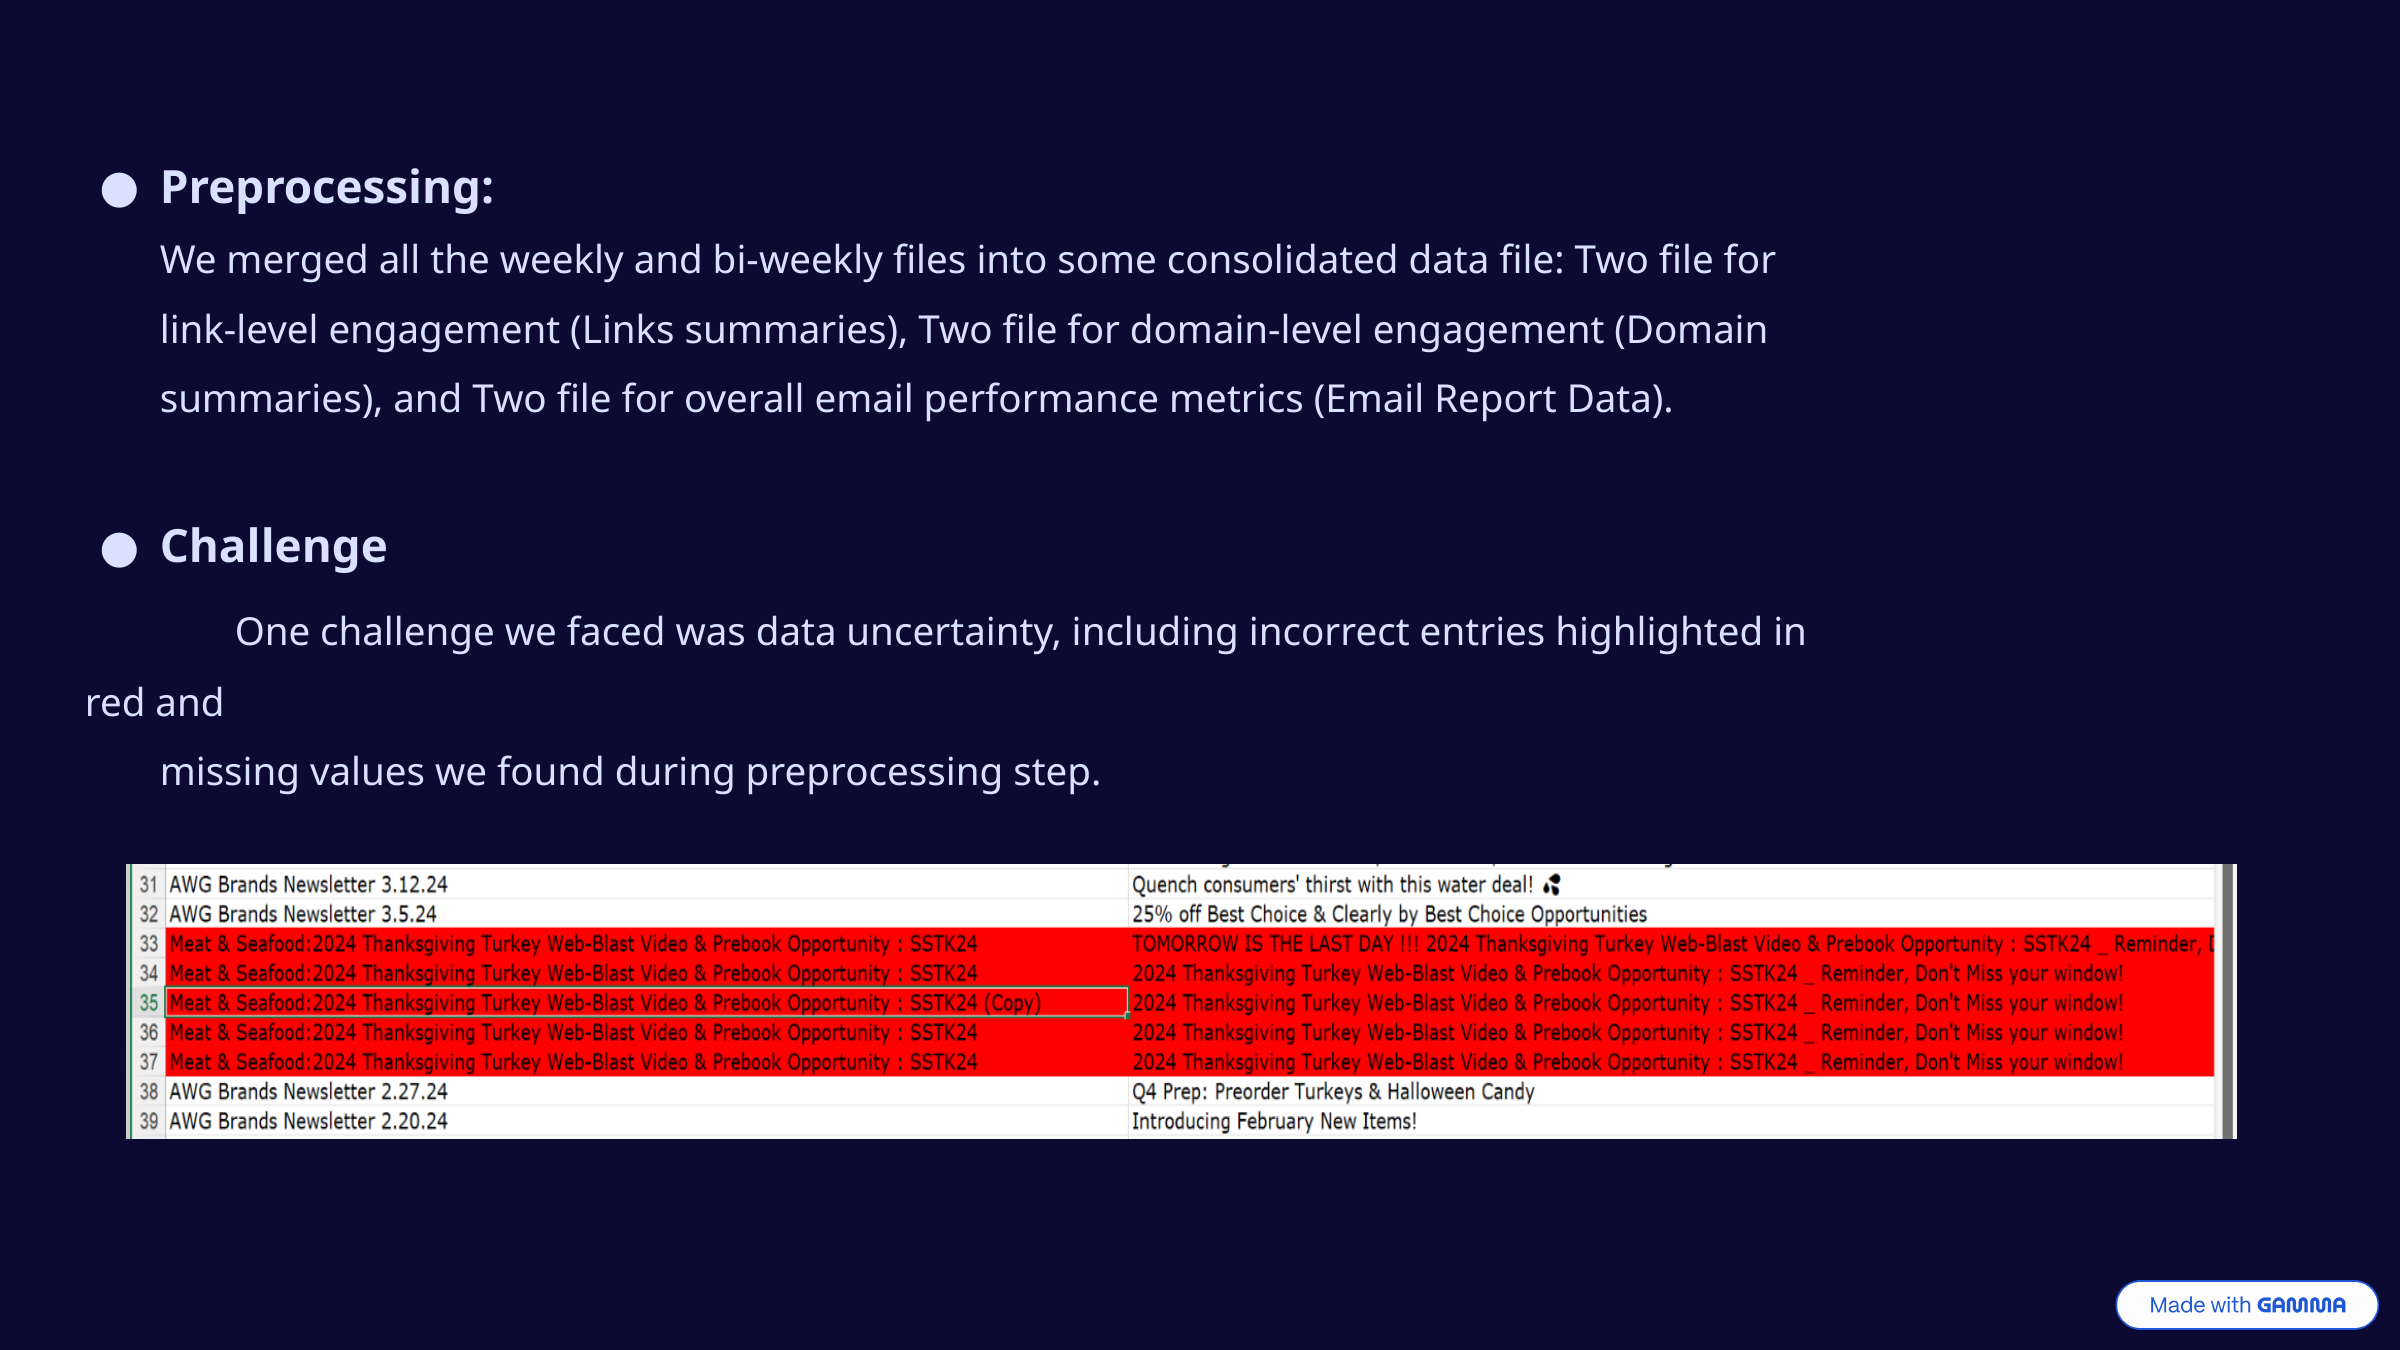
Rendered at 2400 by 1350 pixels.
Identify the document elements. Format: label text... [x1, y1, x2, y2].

text_box Preprocessing: We merged all the weekly and bi-weekly files into some consolidated data file: Two file for link-level engagement (Links summaries), Two file for domain-level engagement (Domain summaries), and Two file for overall email performance metrics (Email Report Data). Challenge One challenge we faced was data uncertainty, including incorrect entries highlighted in red and missing values we found during preprocessing step. [69, 114, 1850, 847]
picture [126, 864, 2238, 1140]
picture [2106, 1271, 2389, 1339]
